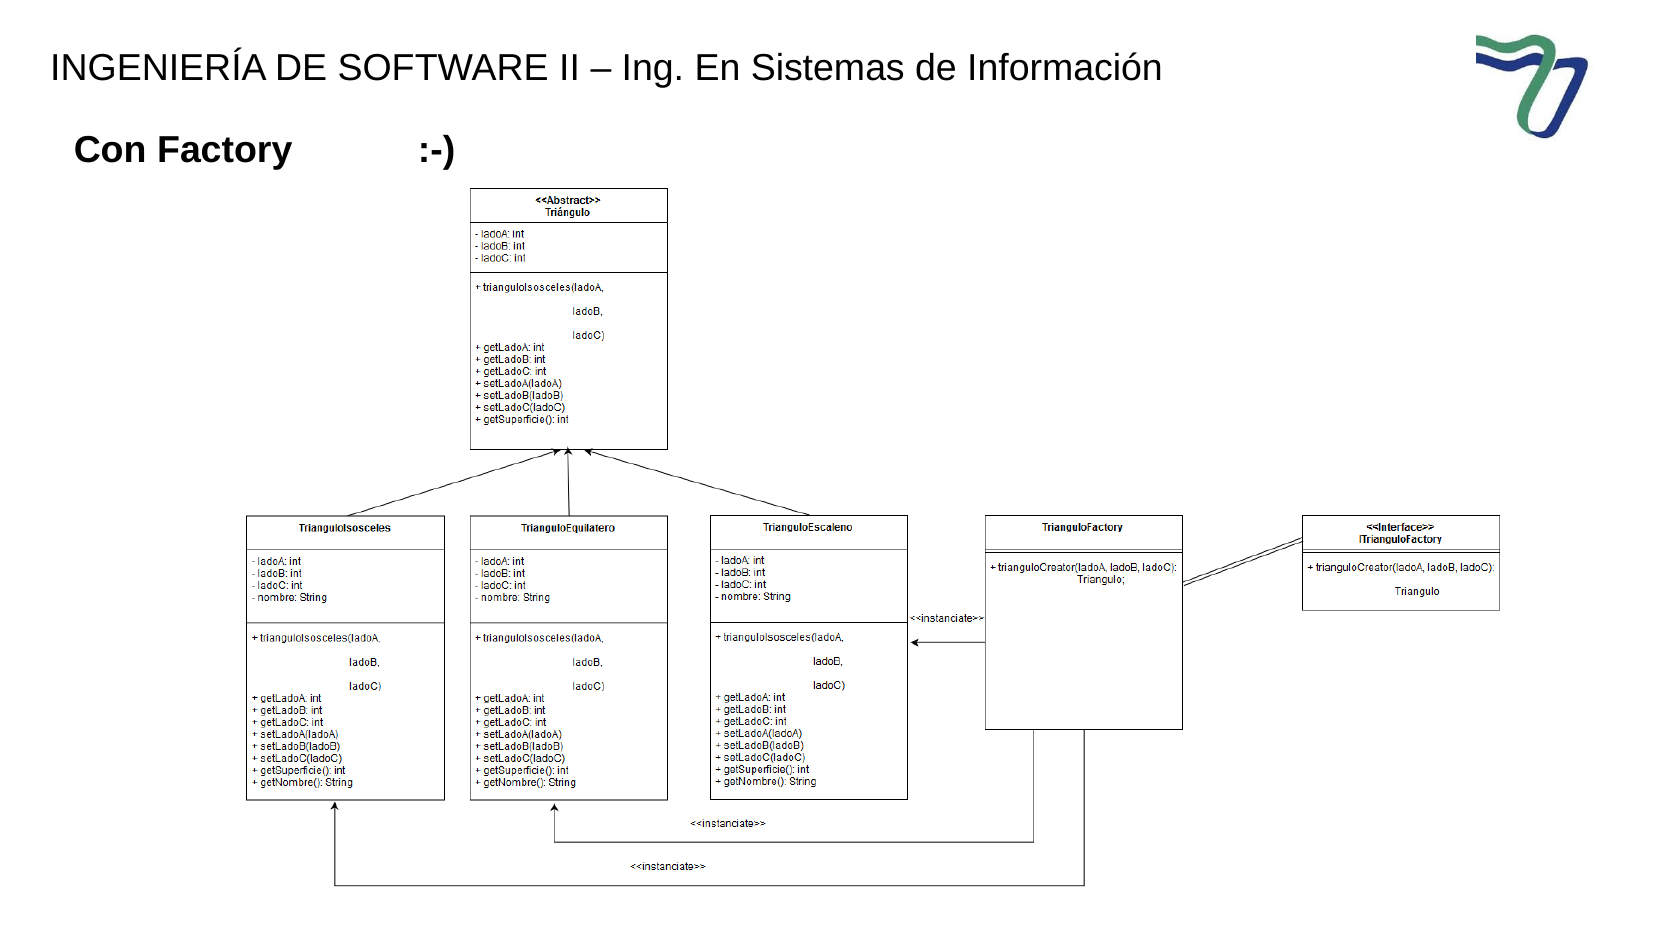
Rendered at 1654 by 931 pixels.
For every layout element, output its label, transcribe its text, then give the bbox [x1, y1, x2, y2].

text_box Con Factory :-) [59, 118, 1075, 178]
picture [1476, 23, 1595, 143]
text_box INGENIERÍA DE SOFTWARE II – Ing. En Sistemas de Información [35, 35, 1471, 96]
picture [245, 188, 1500, 893]
